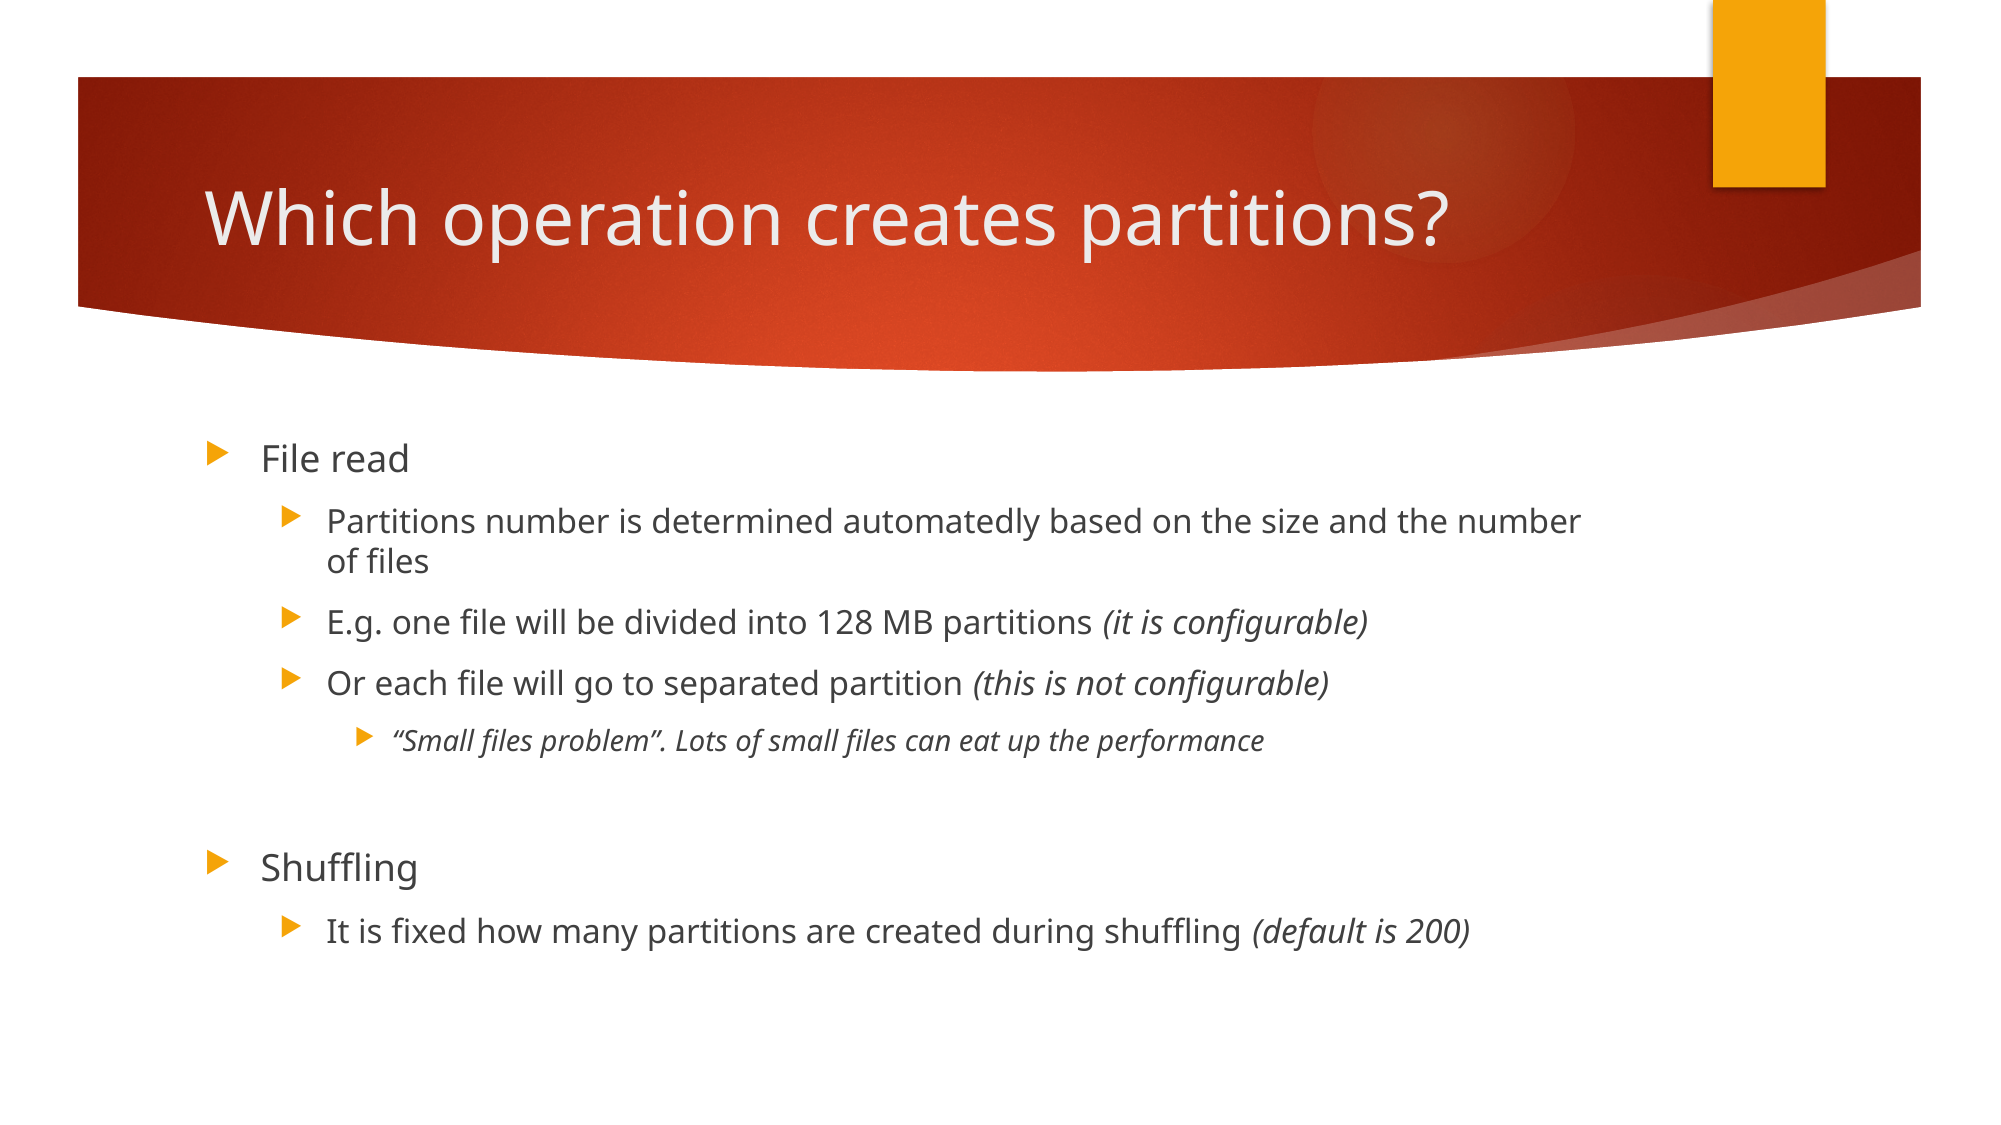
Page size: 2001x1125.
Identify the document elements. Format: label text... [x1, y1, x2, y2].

title Which operation creates partitions? [189, 155, 1627, 275]
list File read Partitions number is determined automatedly based on the size and the number of files E.g. one file will be divided into 128 MB partitions (it is configurable) Or each file will go to separated partition (this is not configurable) “Small files problem”. Lots of small files can eat up the performance Shuffling It is fixed how many partitions are created during shuffling (default is 200) [189, 427, 1627, 988]
